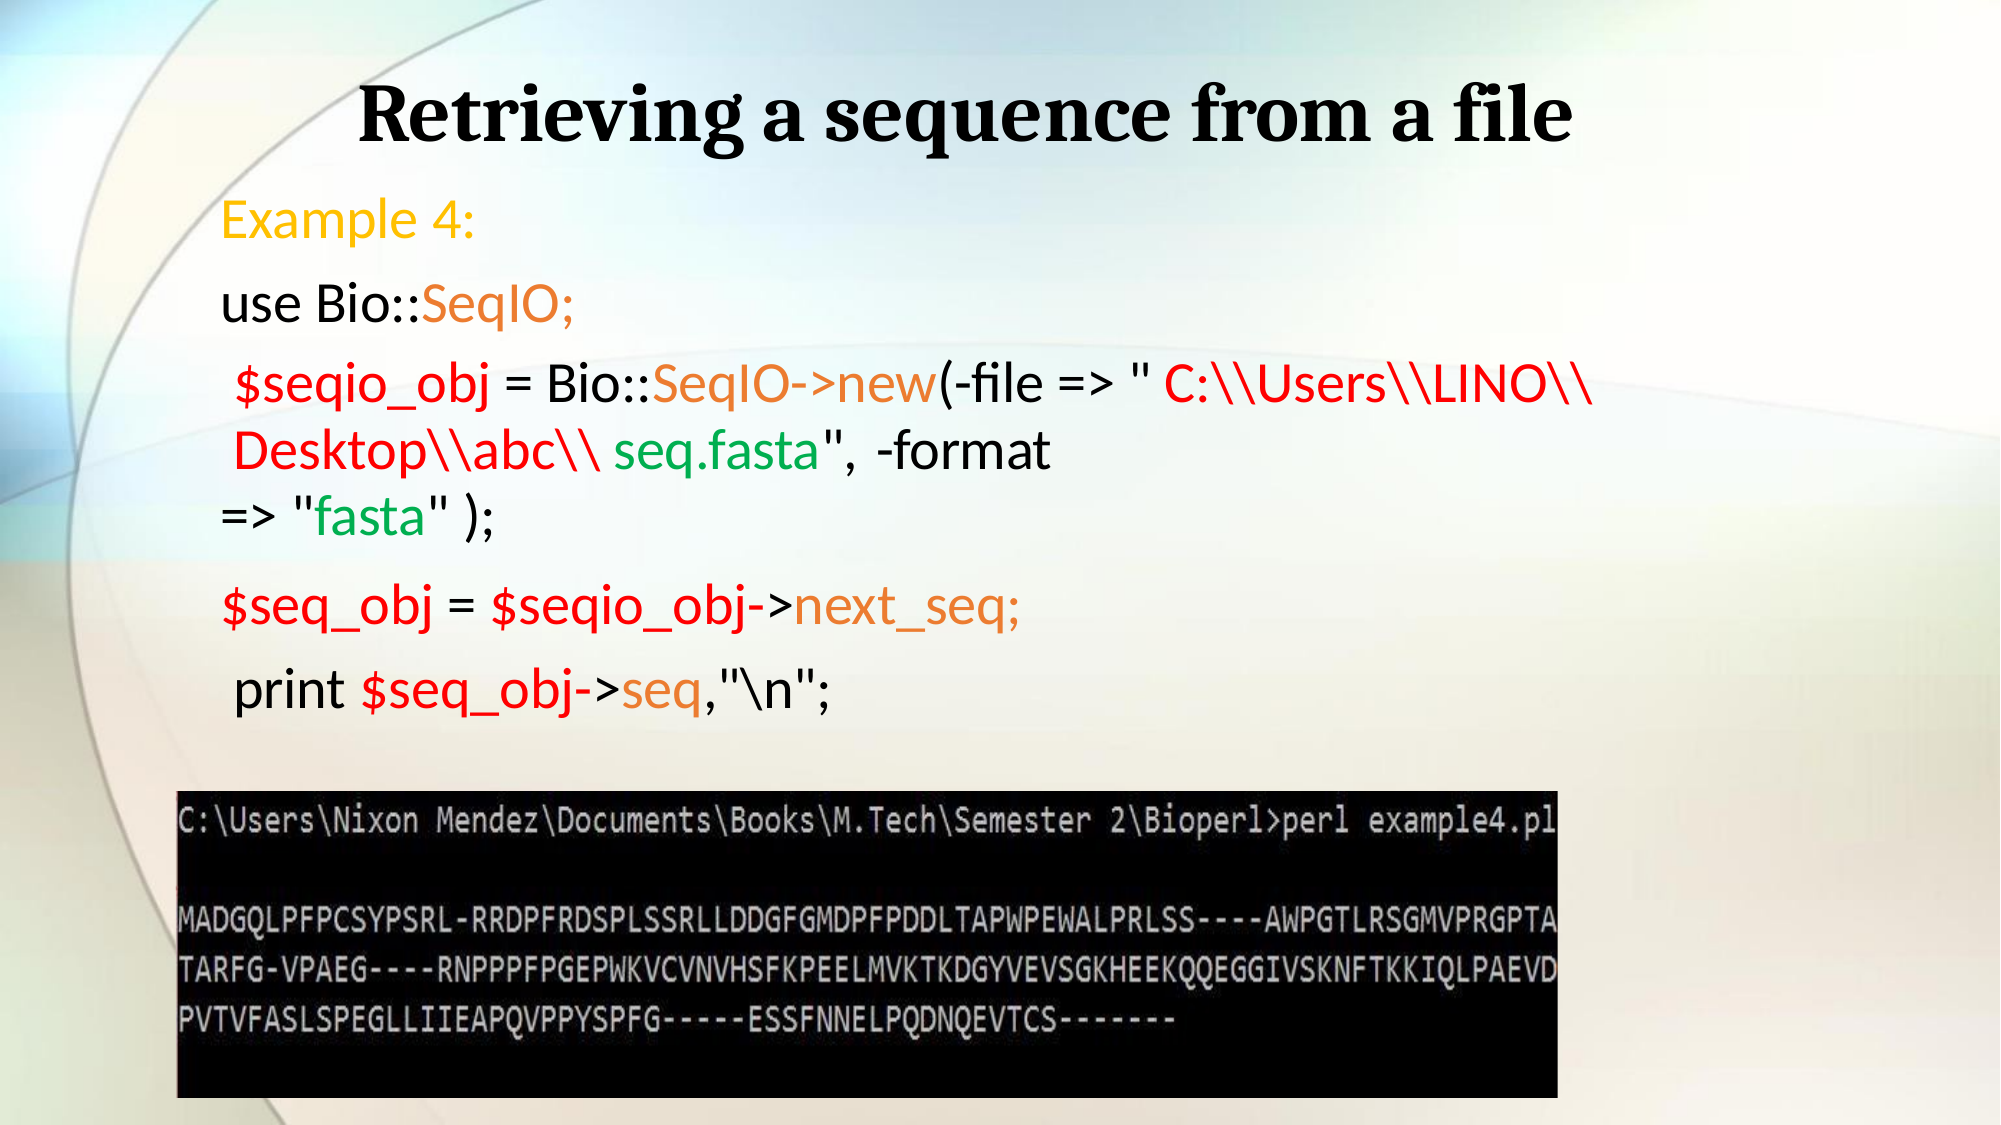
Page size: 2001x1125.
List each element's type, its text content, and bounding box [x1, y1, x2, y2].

title Retrieving a sequence from a file [355, 55, 1609, 246]
text_box [175, 791, 1558, 1098]
picture [0, 0, 2000, 1125]
list Example 4: use Bio::SeqIO; $seqio_obj = Bio::SeqIO->new(-file => " C:\\Users\\LINO\\Desktop\\abc\\ seq.fasta", -format => "fasta" ); $seq_obj = $seqio_obj->next_seq; print $seq_obj->seq,"\n"; [150, 163, 1748, 818]
